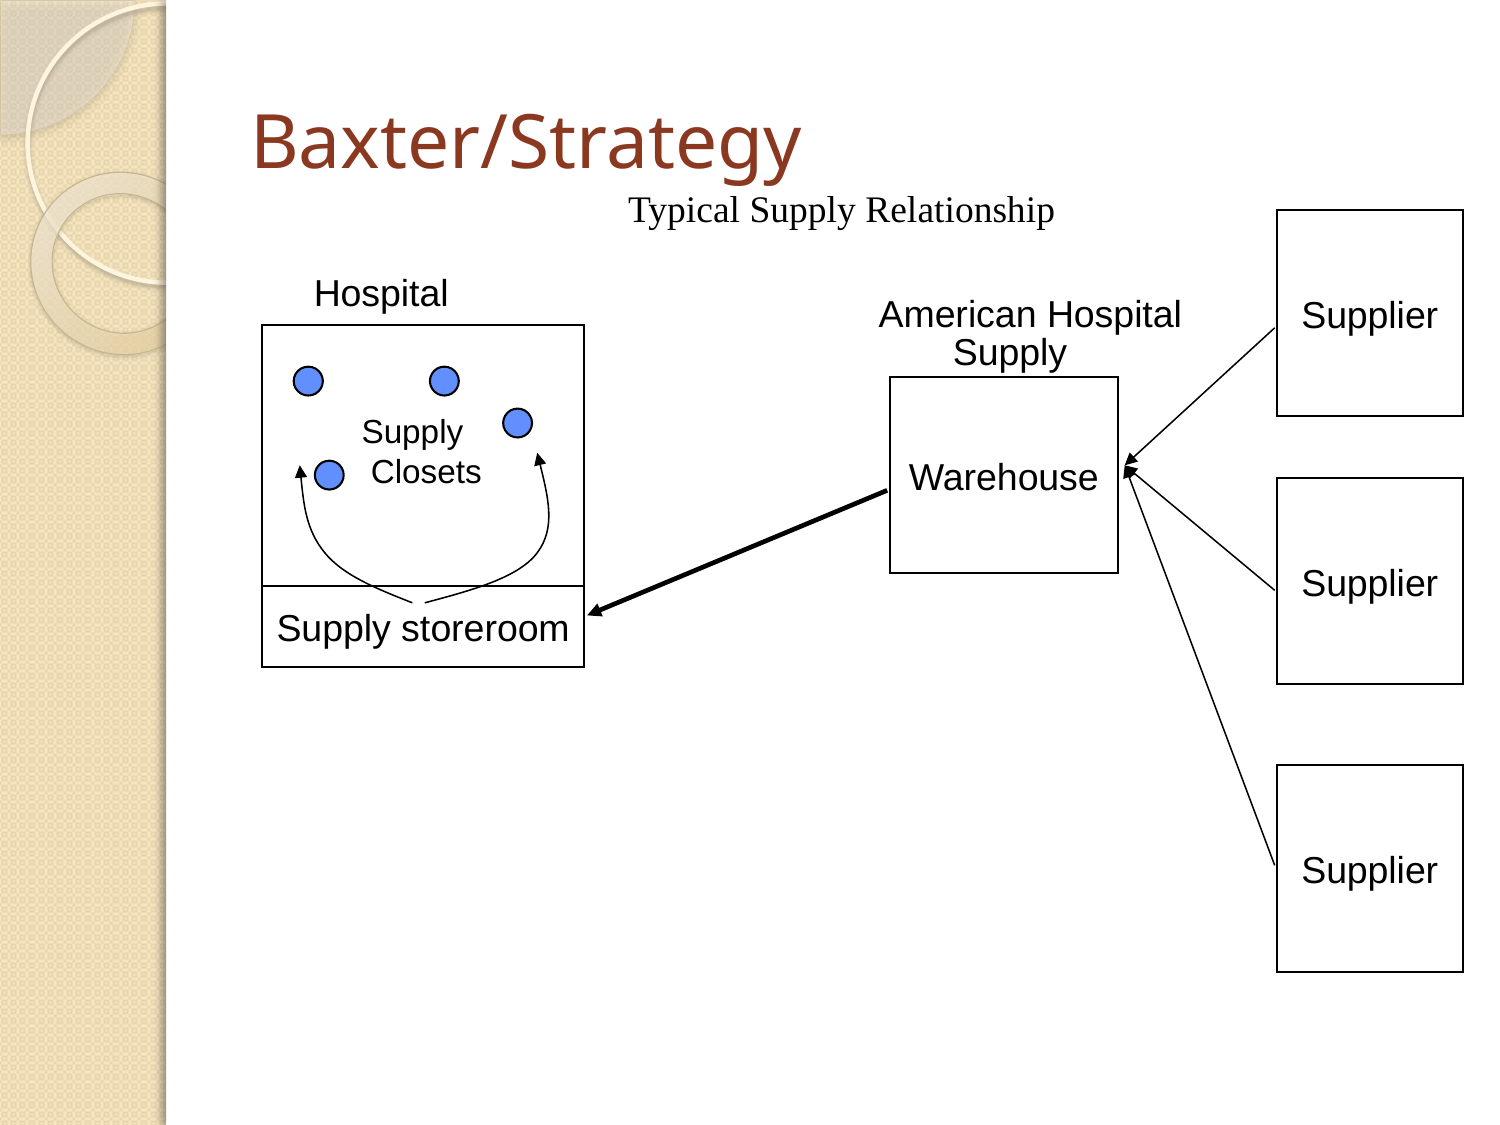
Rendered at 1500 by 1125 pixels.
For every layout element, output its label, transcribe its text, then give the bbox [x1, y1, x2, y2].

text_box Typical Supply Relationship [612, 177, 1071, 238]
text_box [293, 366, 323, 396]
text_box [424, 452, 549, 603]
text_box Supplier [1276, 477, 1463, 685]
text_box Supply storeroom [262, 586, 585, 668]
text_box Warehouse [889, 391, 1118, 574]
text_box [314, 460, 344, 490]
text_box [429, 366, 459, 396]
text_box Supplier [1276, 209, 1463, 417]
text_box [862, 282, 1198, 381]
text_box [503, 408, 533, 438]
text_box Supply Closets [346, 403, 498, 498]
text_box Supplier [1276, 765, 1463, 972]
text_box [1126, 465, 1275, 591]
text_box Hospital [298, 261, 465, 322]
title Baxter/Strategy [235, 45, 1466, 233]
text_box [262, 324, 585, 586]
text_box [294, 465, 413, 603]
text_box [1124, 327, 1275, 465]
text_box [587, 490, 888, 617]
text_box [1123, 465, 1275, 866]
